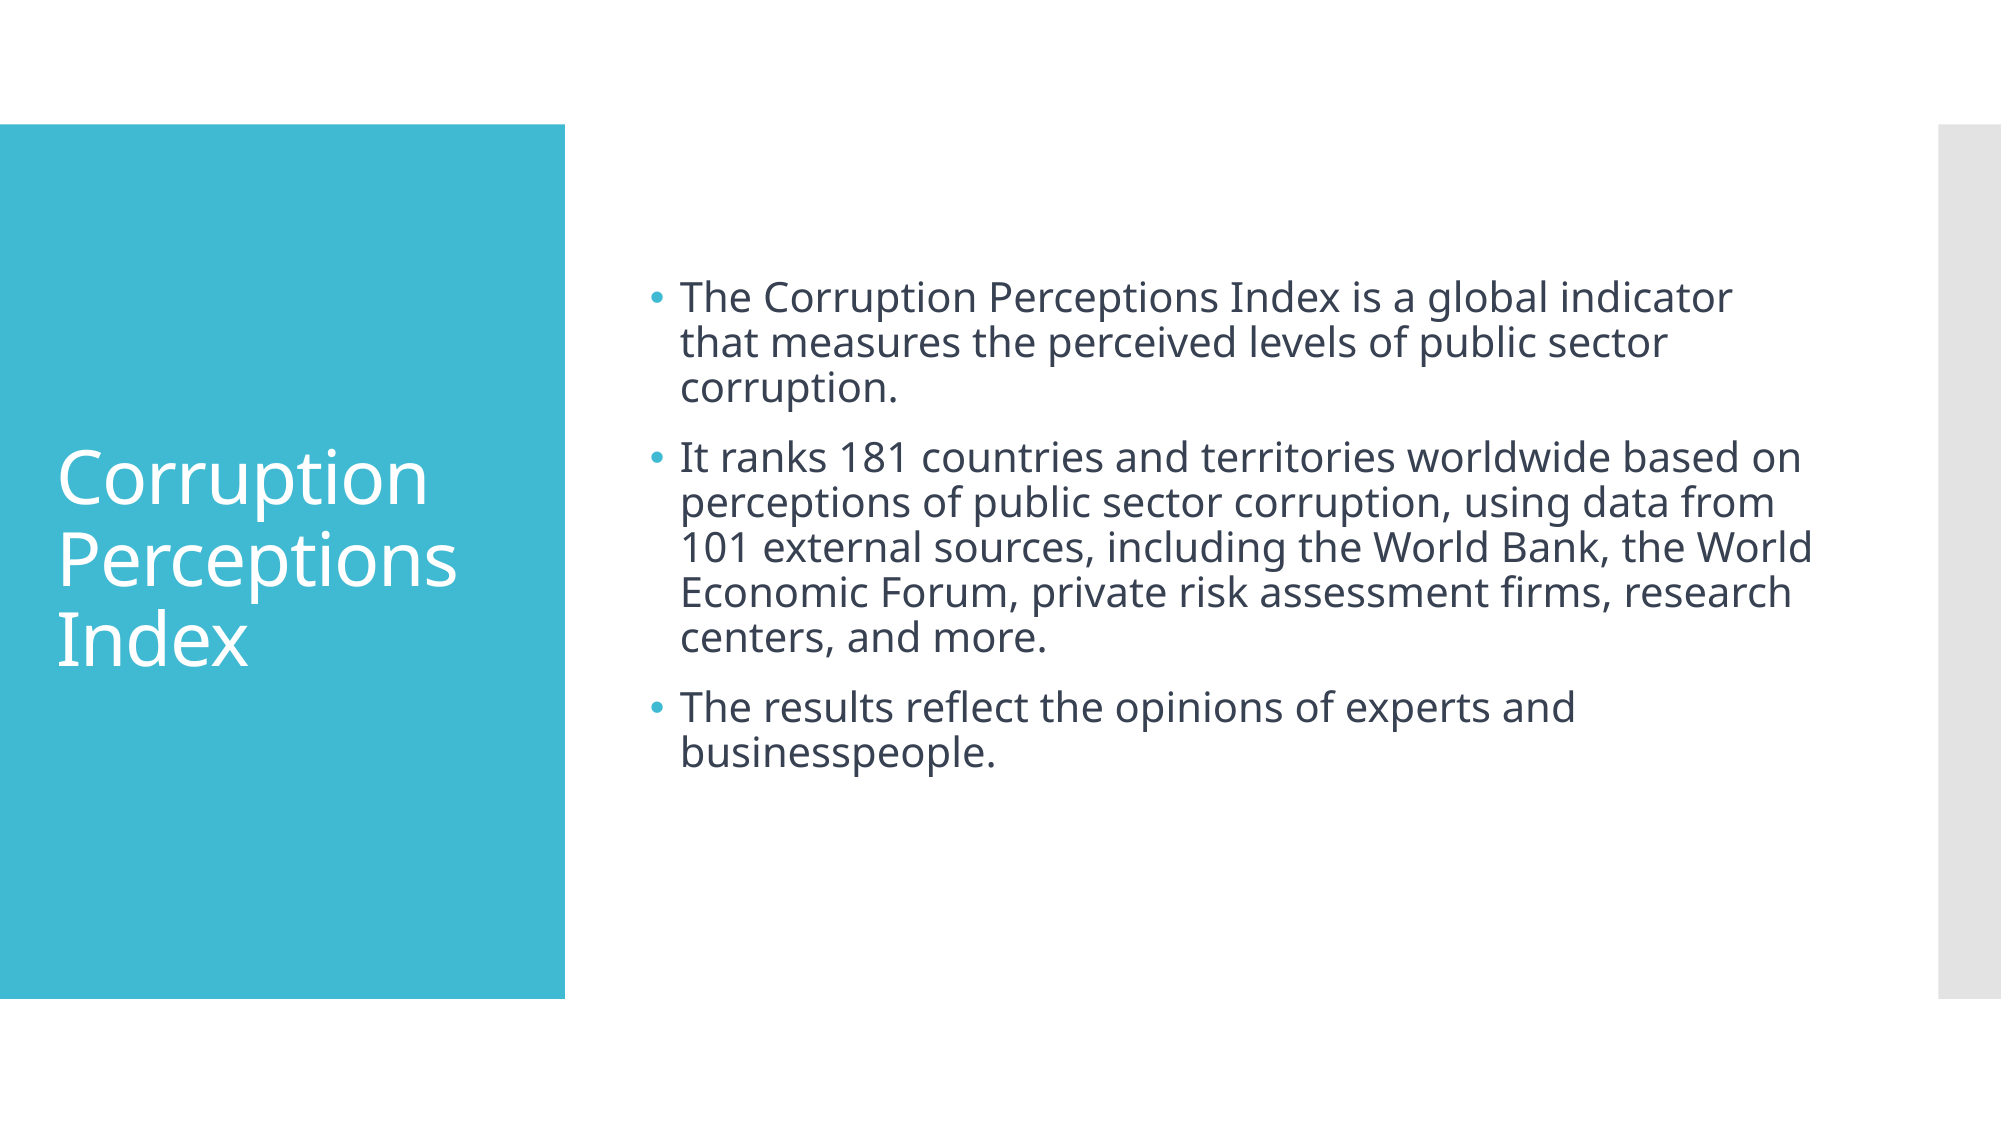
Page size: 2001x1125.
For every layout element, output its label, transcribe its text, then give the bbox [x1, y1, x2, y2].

list The Corruption Perceptions Index is a global indicator that measures the perceived levels of public sector corruption. It ranks 181 countries and territories worldwide based on perceptions of public sector corruption, using data from 101 external sources, including the World Bank, the World Economic Forum, private risk assessment firms, research centers, and more. The results reflect the opinions of experts and businesspeople. [634, 141, 1835, 982]
title Corruption Perceptions Index [41, 184, 525, 940]
